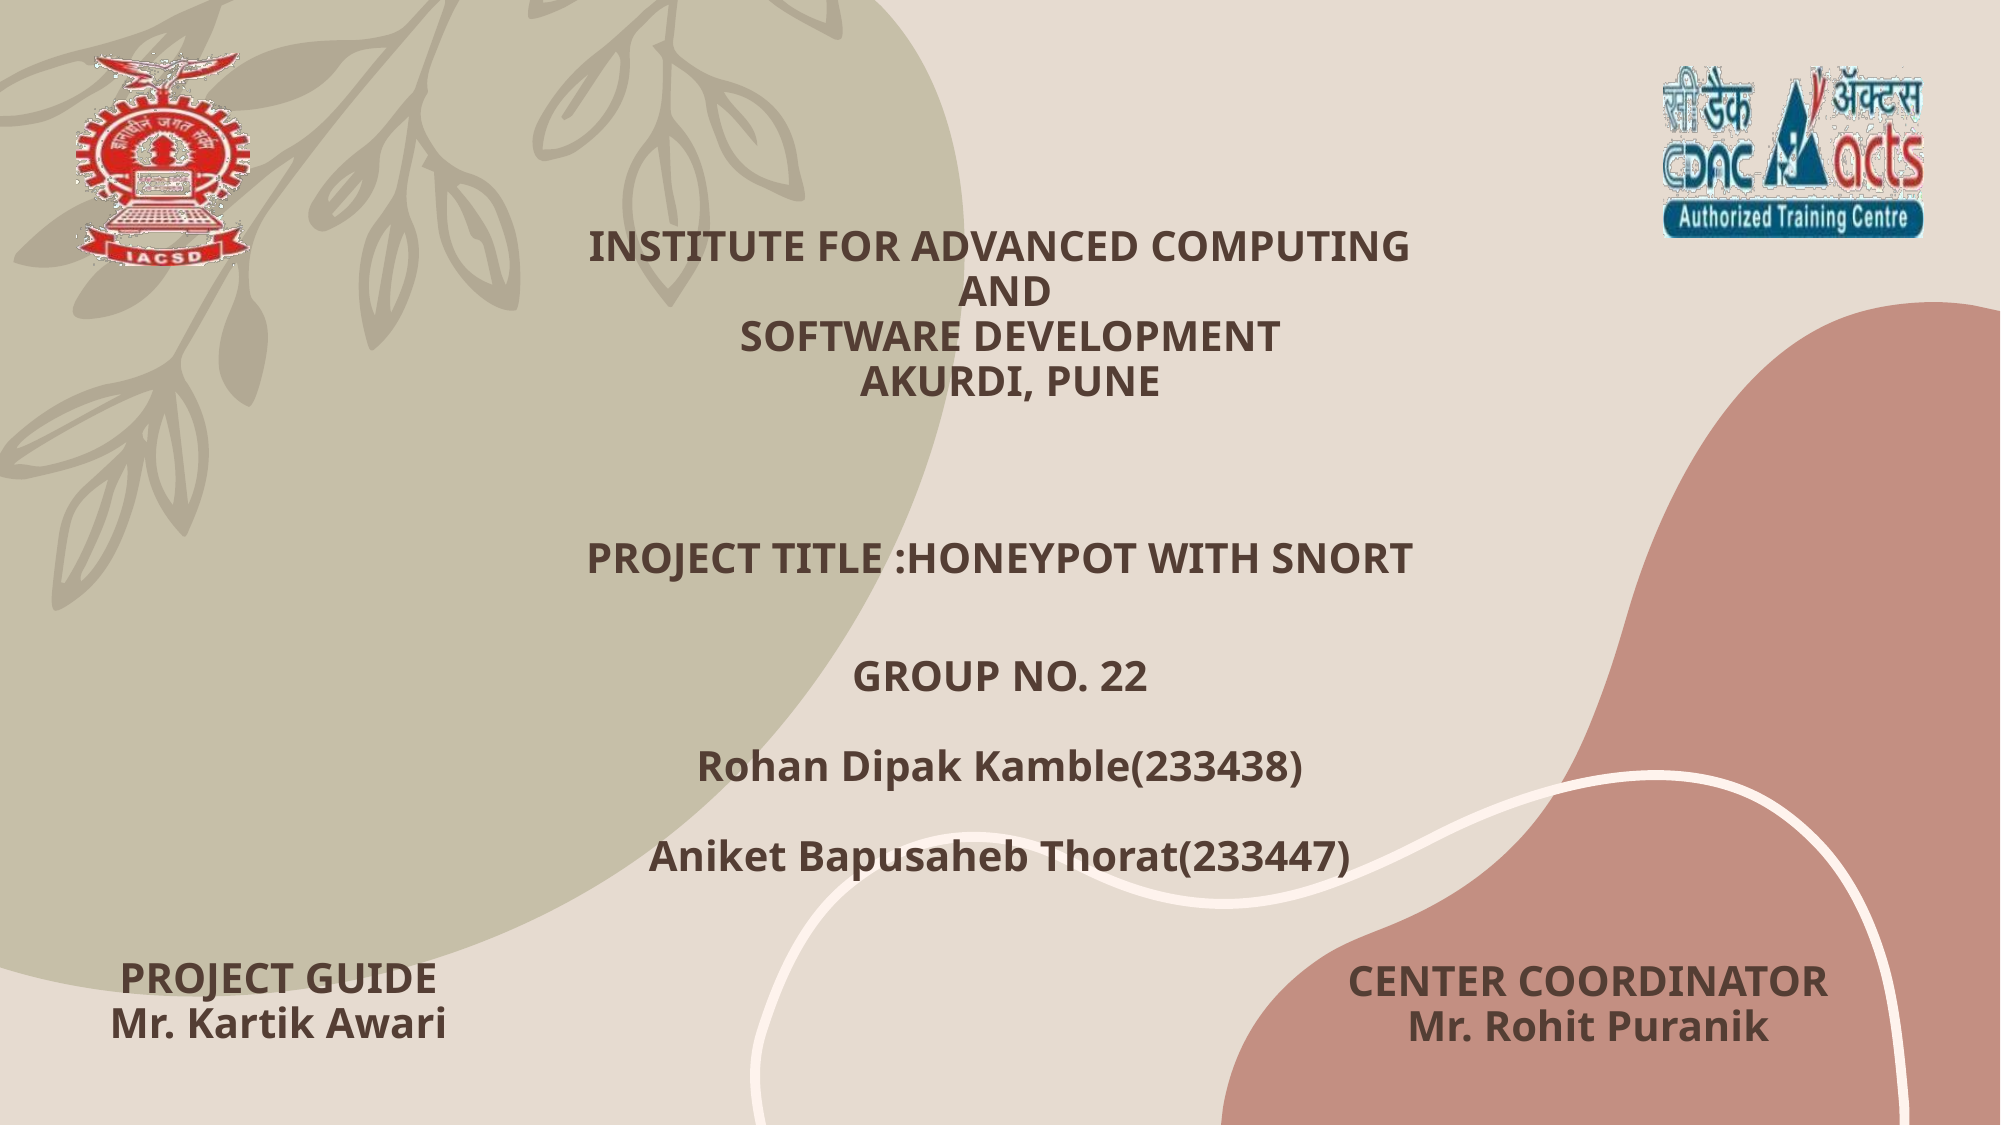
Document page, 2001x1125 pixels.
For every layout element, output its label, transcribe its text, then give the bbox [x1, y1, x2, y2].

text_box PROJECT GUIDE Mr. Kartik Awari [0, 663, 1029, 1056]
text_box CENTER COORDINATOR Mr. Rohit Puranik [838, 666, 2000, 1059]
title INSTITUTE FOR ADVANCED COMPUTING AND SOFTWARE DEVELOPMENT AKURDI, PUNE [251, 66, 1663, 198]
picture [76, 53, 251, 266]
text_box GROUP NO. 22 Rohan Dipak Kamble(233438) Aniket Bapusaheb Thorat(233447) [249, 496, 1750, 666]
picture [1663, 66, 1924, 238]
text_box PROJECT TITLE :HONEYPOT WITH SNORT [249, 198, 1750, 496]
